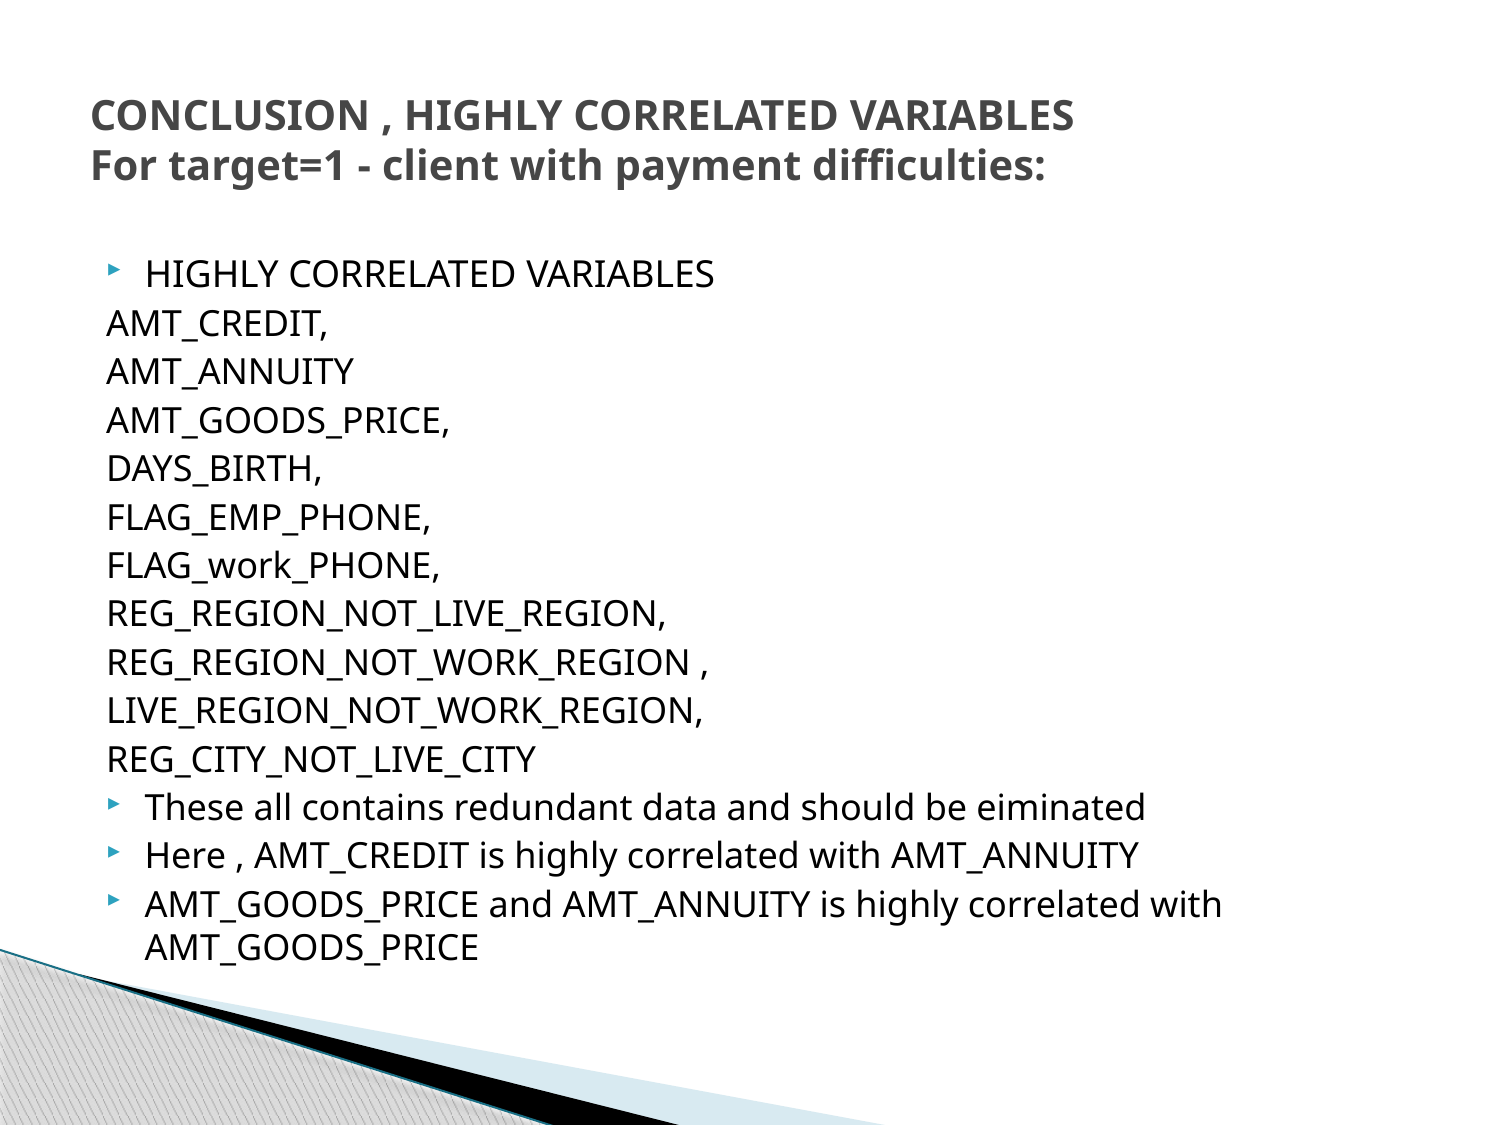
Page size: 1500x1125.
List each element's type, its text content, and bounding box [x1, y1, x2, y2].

list HIGHLY CORRELATED VARIABLES AMT_CREDIT, AMT_ANNUITY AMT_GOODS_PRICE, DAYS_BIRTH, FLAG_EMP_PHONE, FLAG_work_PHONE, REG_REGION_NOT_LIVE_REGION, REG_REGION_NOT_WORK_REGION , LIVE_REGION_NOT_WORK_REGION, REG_CITY_NOT_LIVE_CITY These all contains redundant data and should be eiminated Here , AMT_CREDIT is highly correlated with AMT_ANNUITY AMT_GOODS_PRICE and AMT_ANNUITY is highly correlated with AMT_GOODS_PRICE [75, 243, 1425, 986]
title CONCLUSION , HIGHLY CORRELATED VARIABLES For target=1 - client with payment difficulties: [75, 45, 1425, 233]
